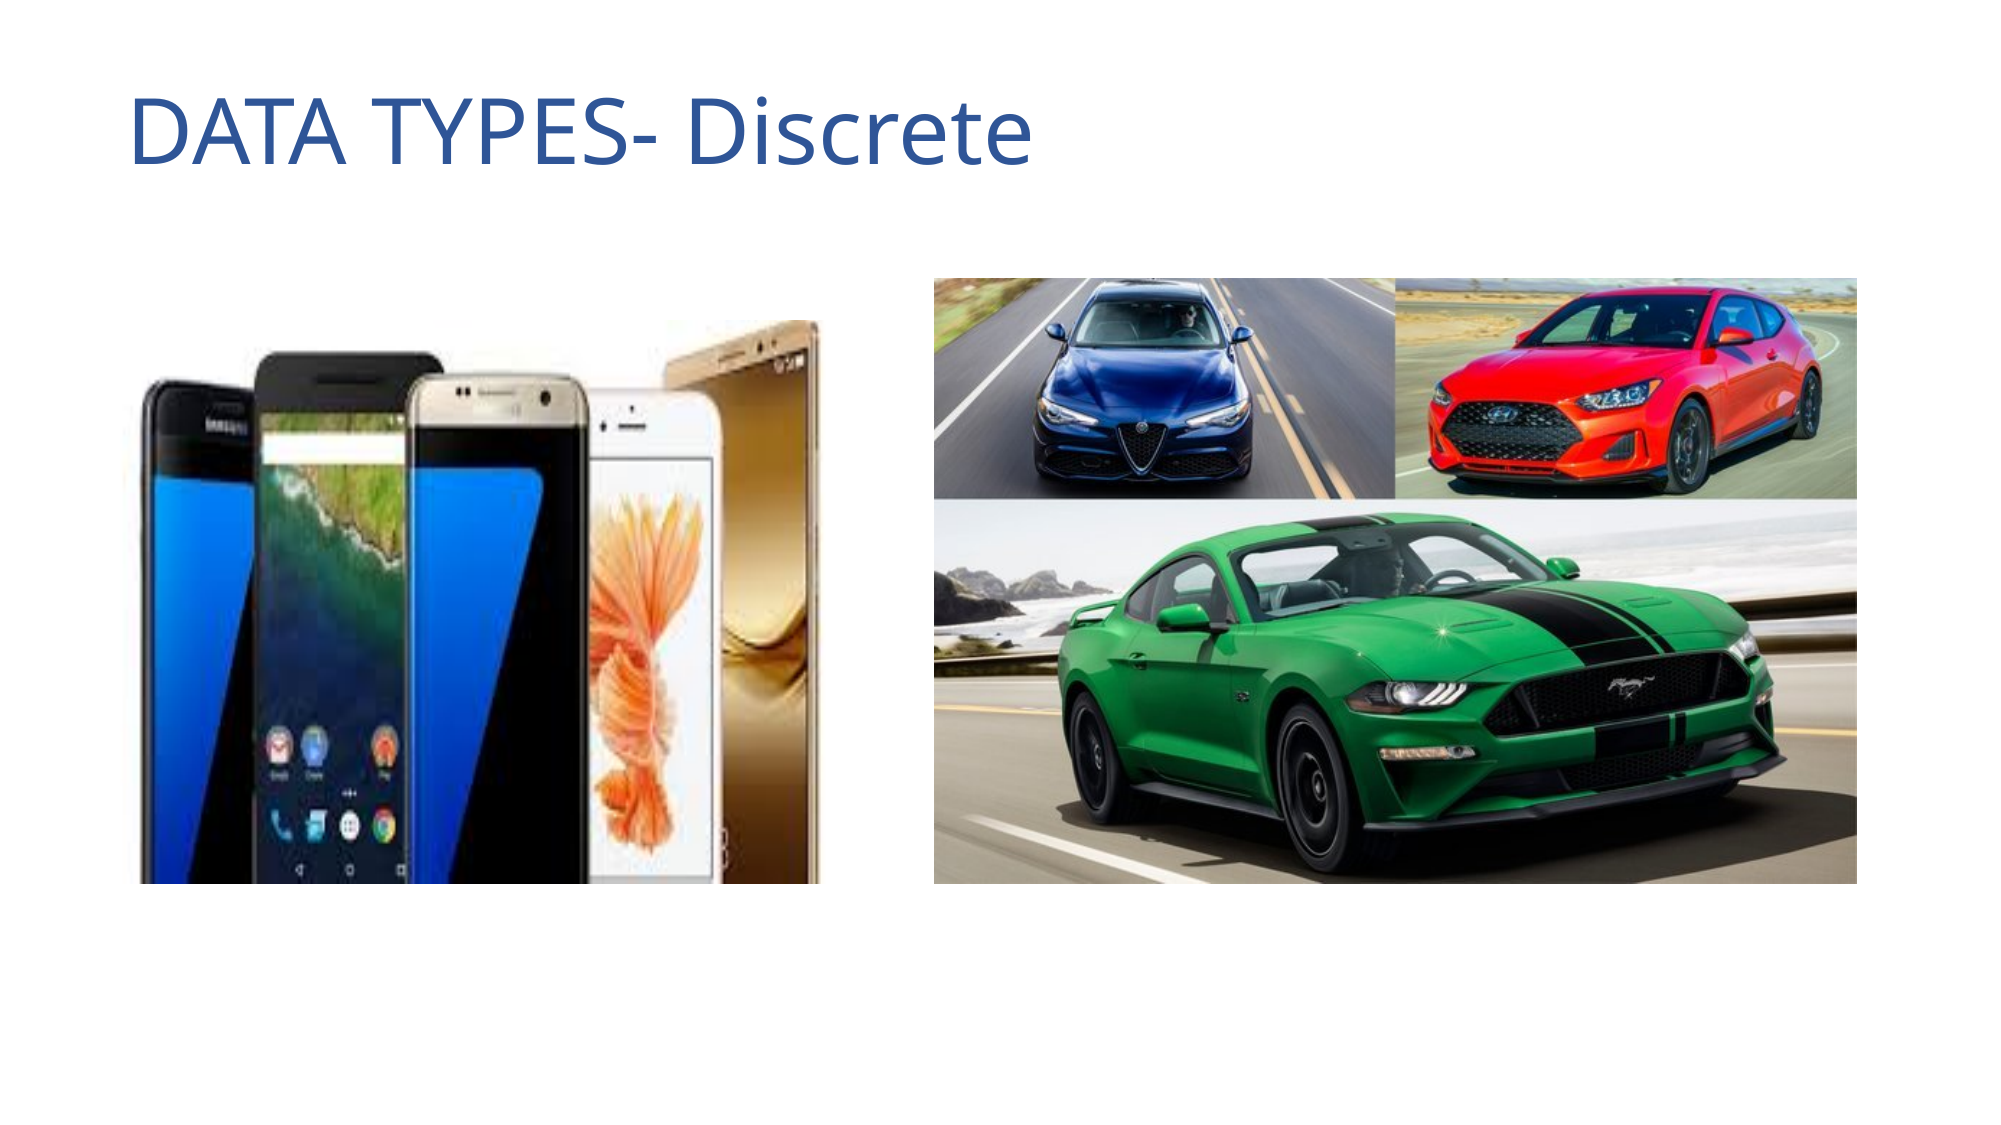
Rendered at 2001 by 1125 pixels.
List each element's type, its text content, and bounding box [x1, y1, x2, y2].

picture [933, 278, 1857, 884]
picture [85, 320, 872, 884]
title DATA TYPES- Discrete [111, 59, 1863, 210]
